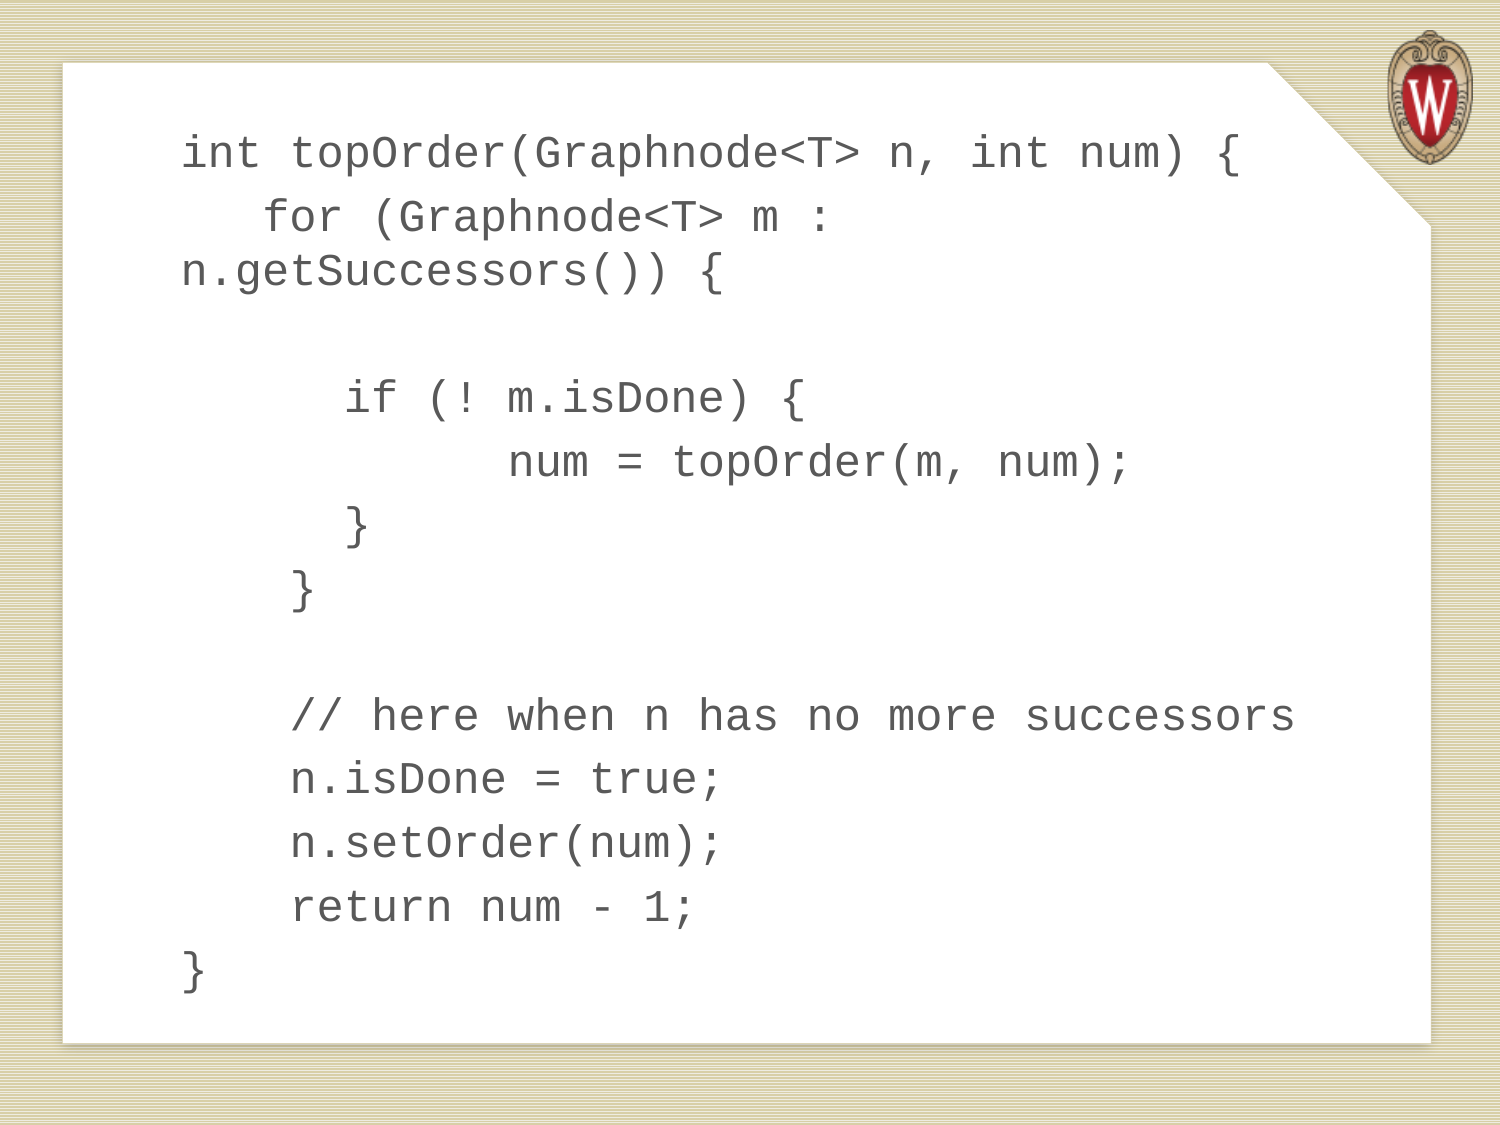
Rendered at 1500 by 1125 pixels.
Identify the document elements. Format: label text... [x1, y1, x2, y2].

subtitle int topOrder(Graphnode<T> n, int num) { for (Graphnode<T> m : n.getSuccessors()) { if (! m.isDone) { num = topOrder(m, num); } } // here when n has no more successors n.isDone = true; n.setOrder(num); return num - 1; } [180, 122, 1315, 1003]
